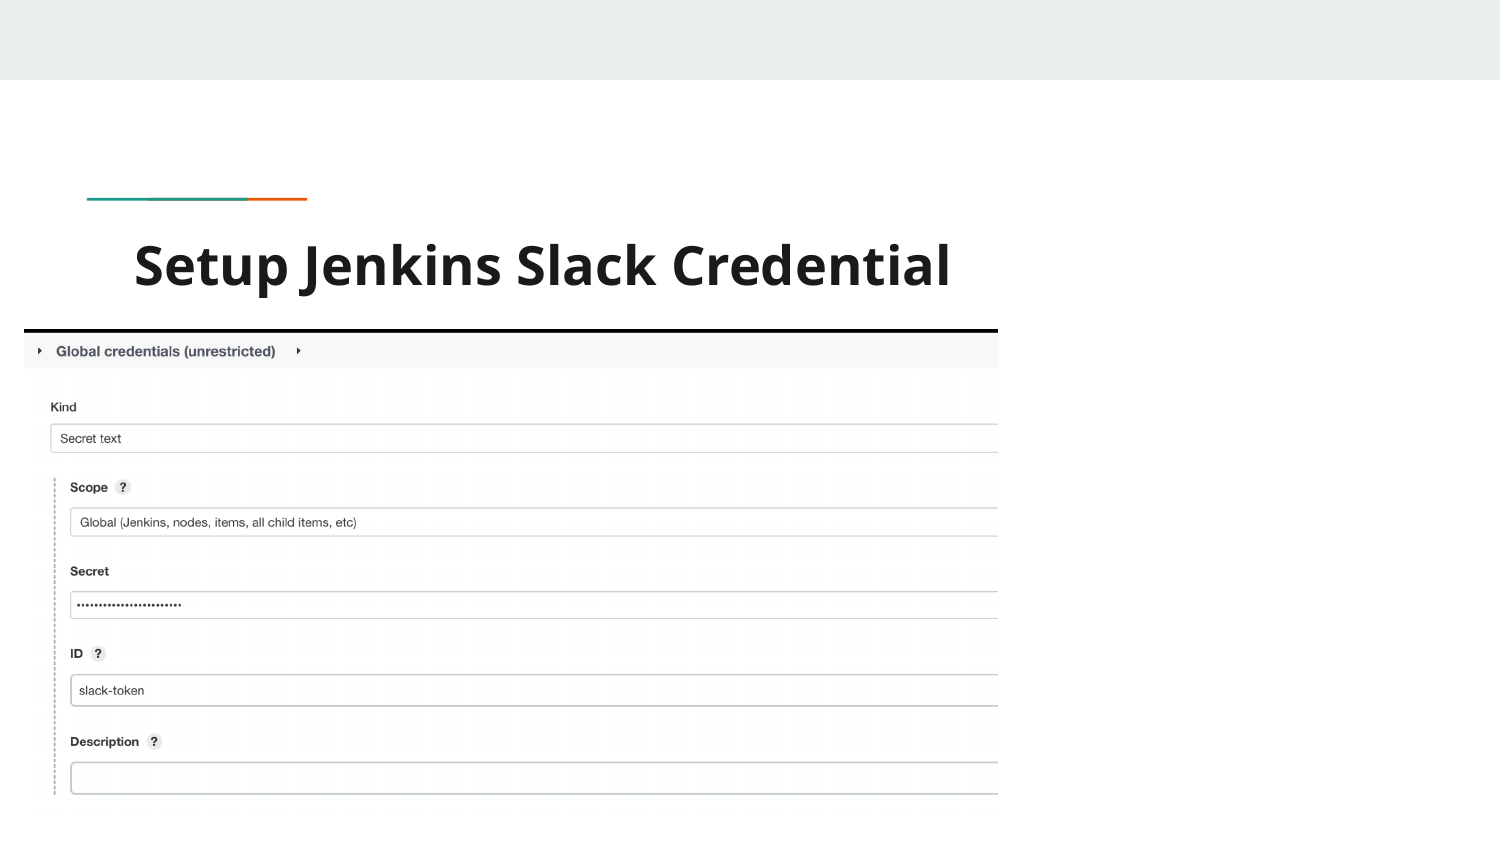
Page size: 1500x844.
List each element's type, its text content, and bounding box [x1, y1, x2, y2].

picture [24, 328, 998, 819]
title Setup Jenkins Slack Credential [119, 216, 1381, 305]
